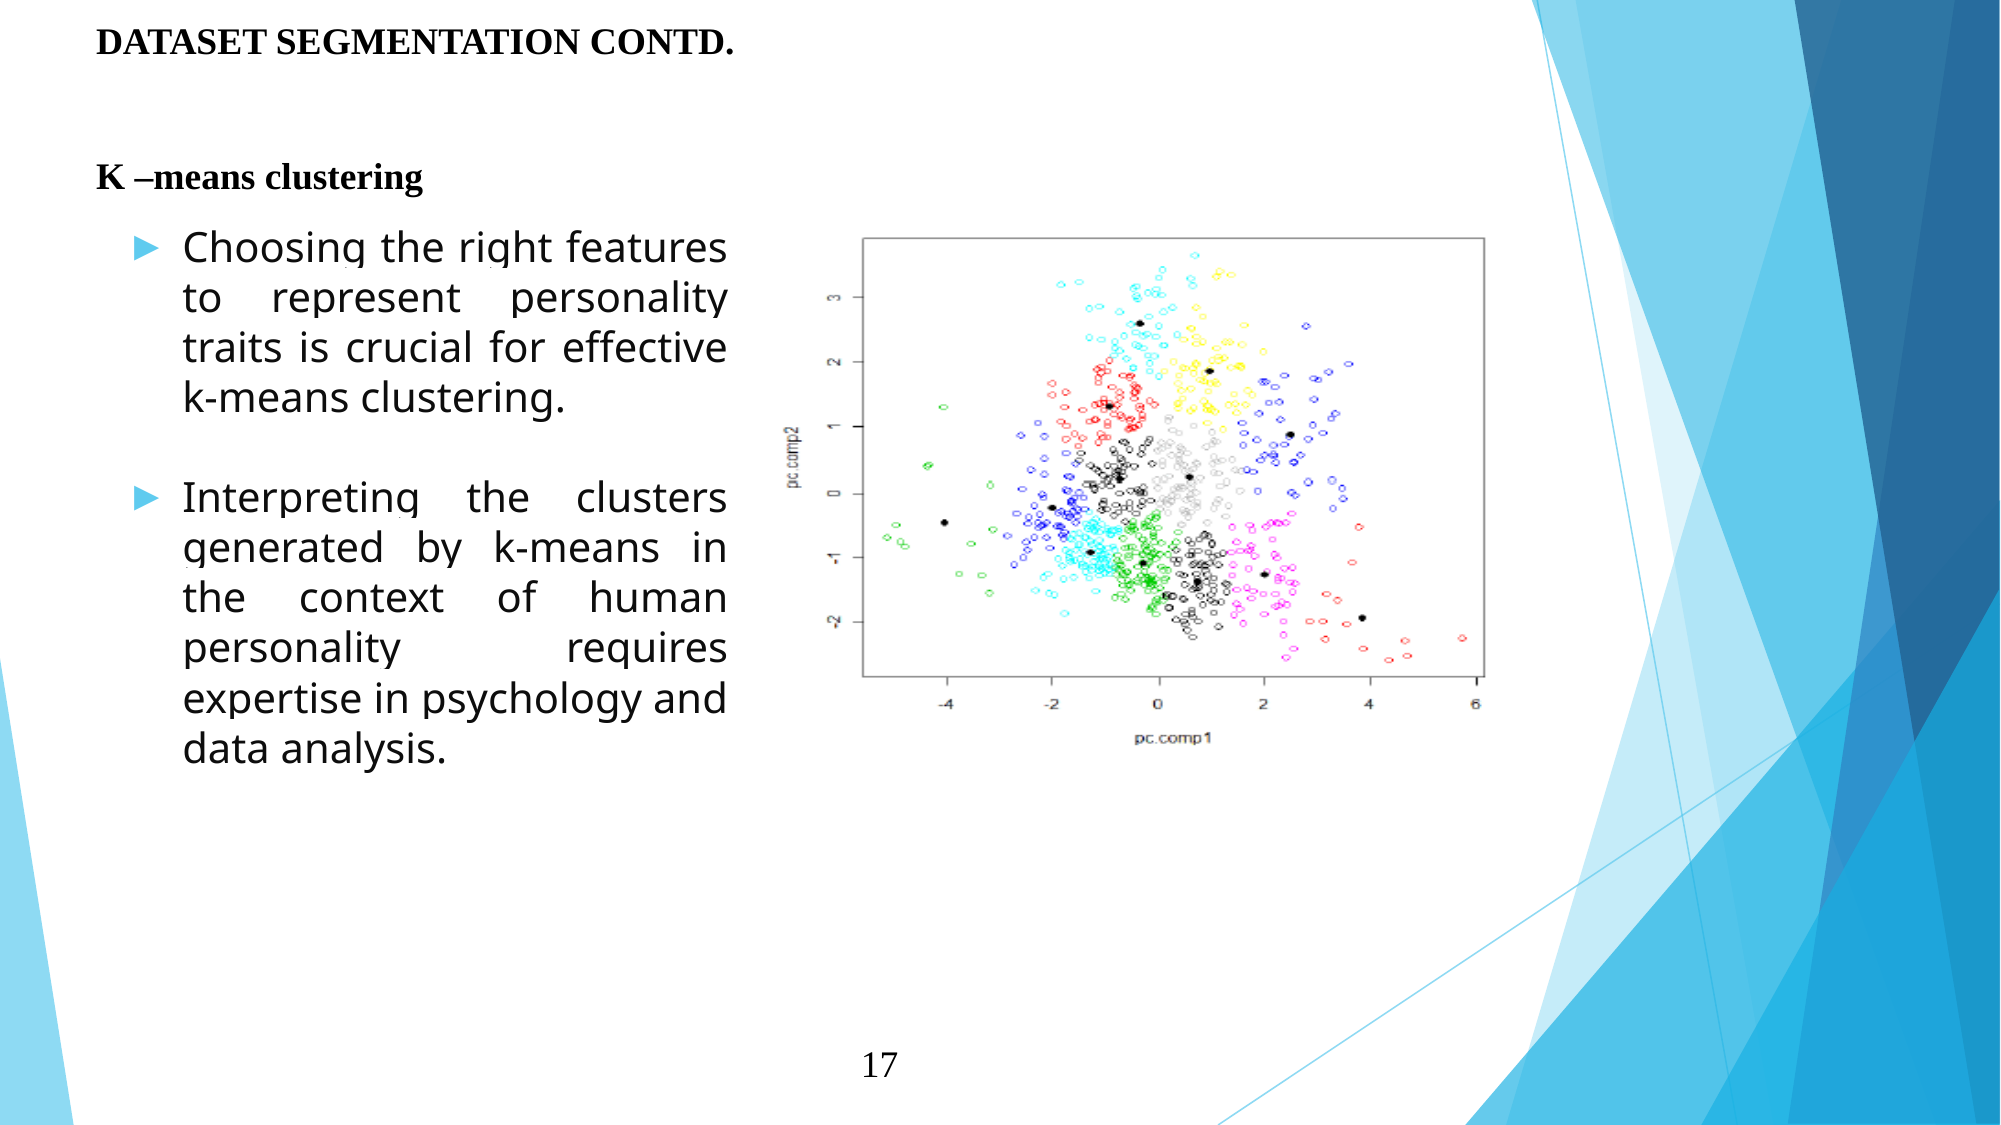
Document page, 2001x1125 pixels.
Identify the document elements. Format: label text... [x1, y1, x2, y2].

text_box DATASET SEGMENTATION CONTD. K –means clustering [80, 117, 781, 212]
list Choosing the right features to represent personality traits is crucial for effective k-means clustering. Interpreting the clusters generated by k-means in the context of human personality requires expertise in psychology and data analysis. [111, 213, 744, 991]
picture [780, 232, 1491, 751]
text_box 17 [845, 1024, 976, 1125]
